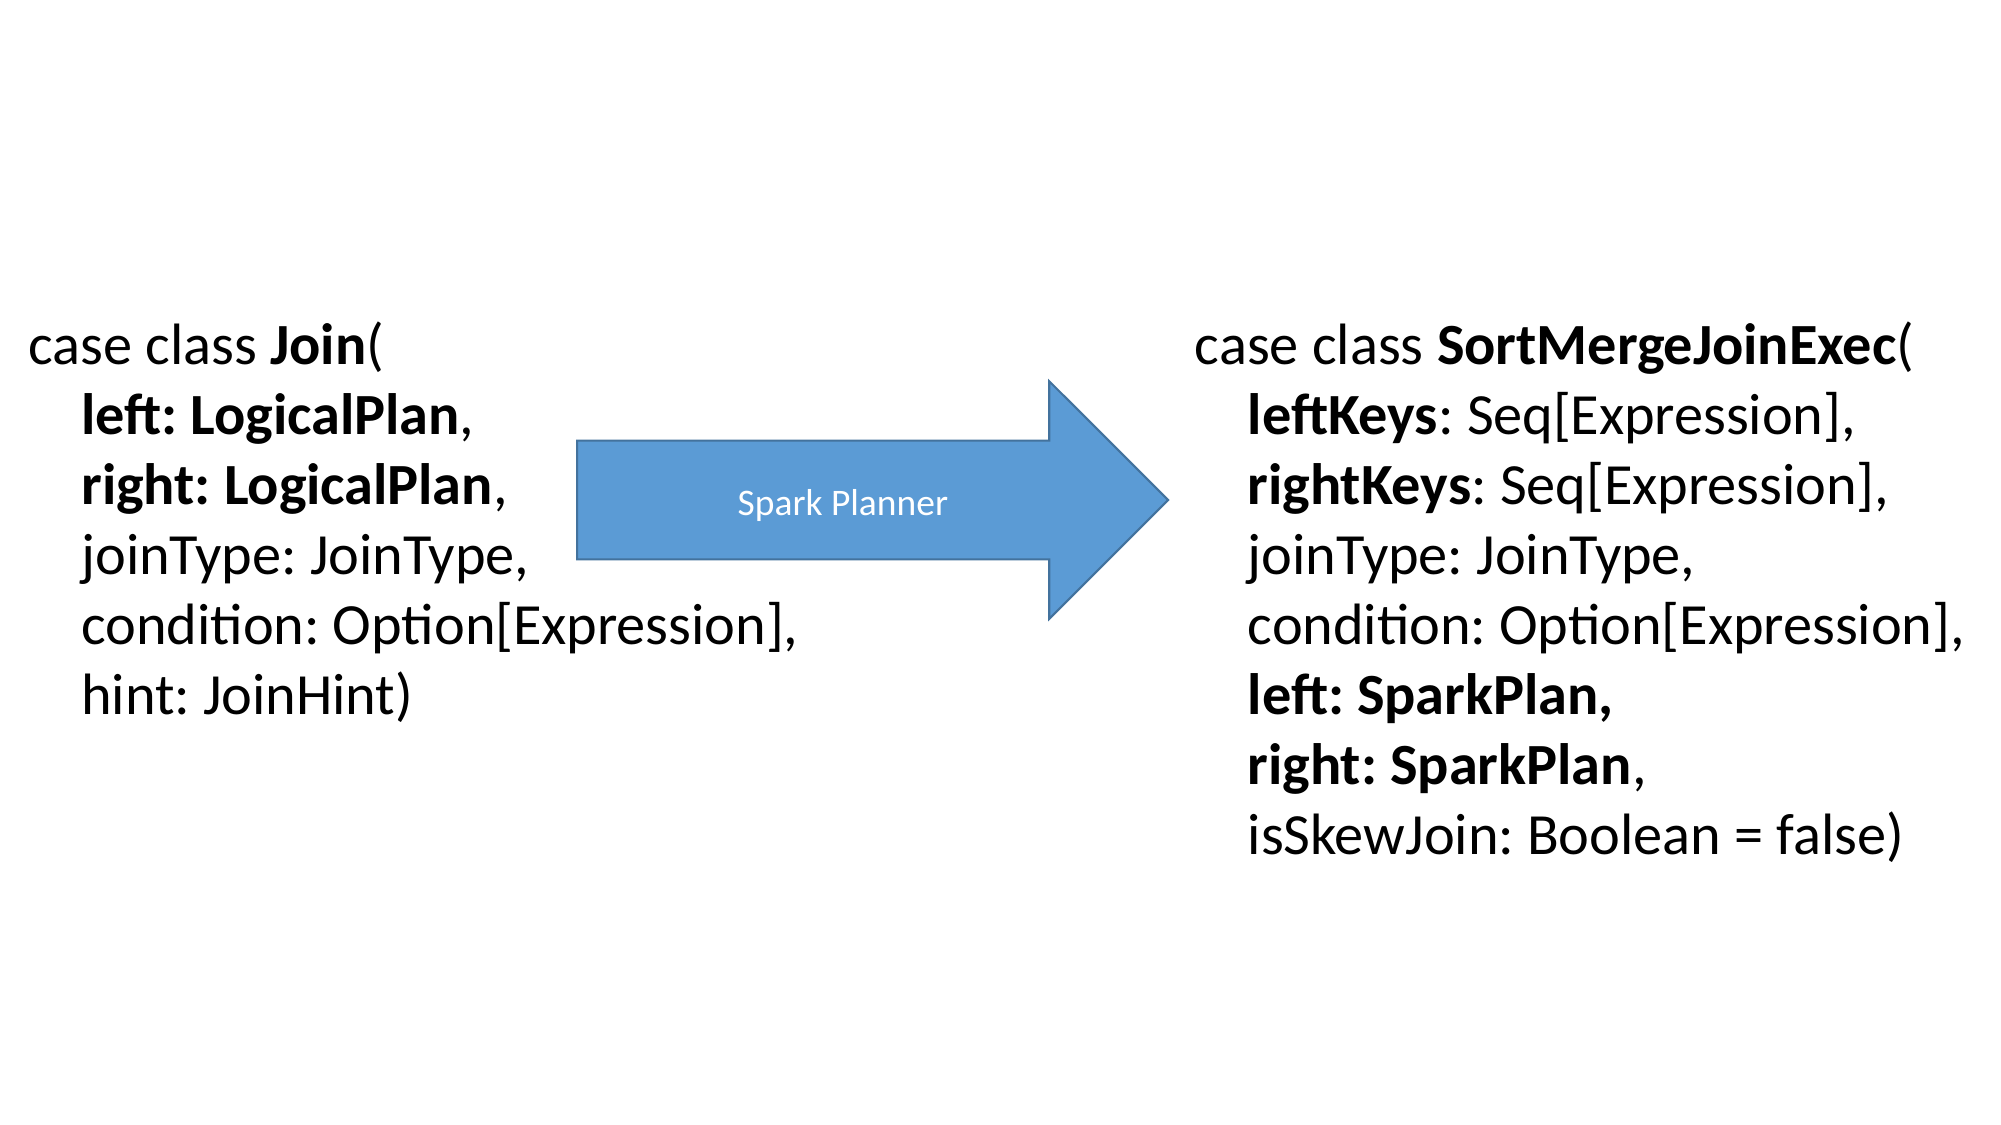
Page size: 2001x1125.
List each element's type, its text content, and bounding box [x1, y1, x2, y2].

text_box case class SortMergeJoinExec( leftKeys: Seq[Expression], rightKeys: Seq[Expression], joinType: JoinType, condition: Option[Expression], left: SparkPlan, right: SparkPlan, isSkewJoin: Boolean = false) [1180, 298, 1988, 874]
text_box Spark Planner [855, 378, 1170, 622]
text_box case class Join( left: LogicalPlan, right: LogicalPlan, joinType: JoinType, condition: Option[Expression], hint: JoinHint) [13, 298, 855, 734]
